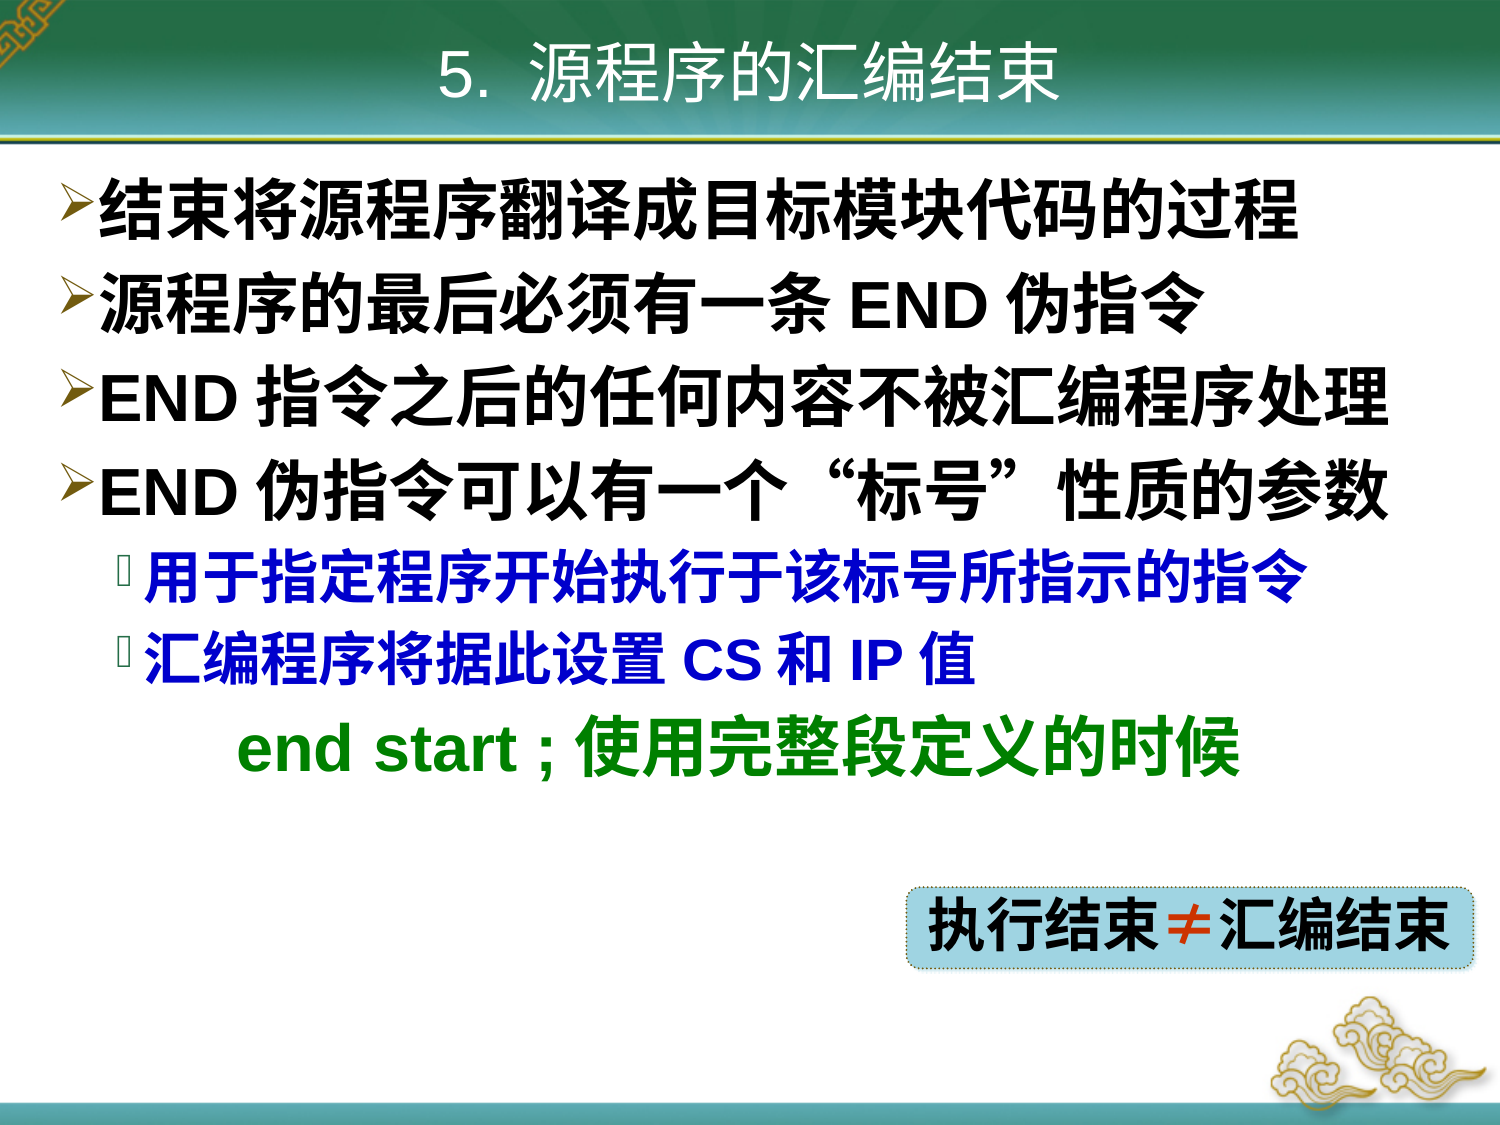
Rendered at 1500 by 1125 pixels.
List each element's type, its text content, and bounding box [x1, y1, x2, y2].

text_box 执行结束≠汇编结束 [906, 887, 1474, 969]
list 结束将源程序翻译成目标模块代码的过程 源程序的最后必须有一条END伪指令 END指令之后的任何内容不被汇编程序处理 END伪指令可以有一个“标号”性质的参数 用于指定程序开始执行于该标号所指示的指令 汇编程序将据此设置CS和IP值 end start ;使用完整段定义的时候 [40, 160, 1460, 1059]
picture [0, 0, 1500, 1125]
title 5. 源程序的汇编结束 [74, 18, 1426, 124]
